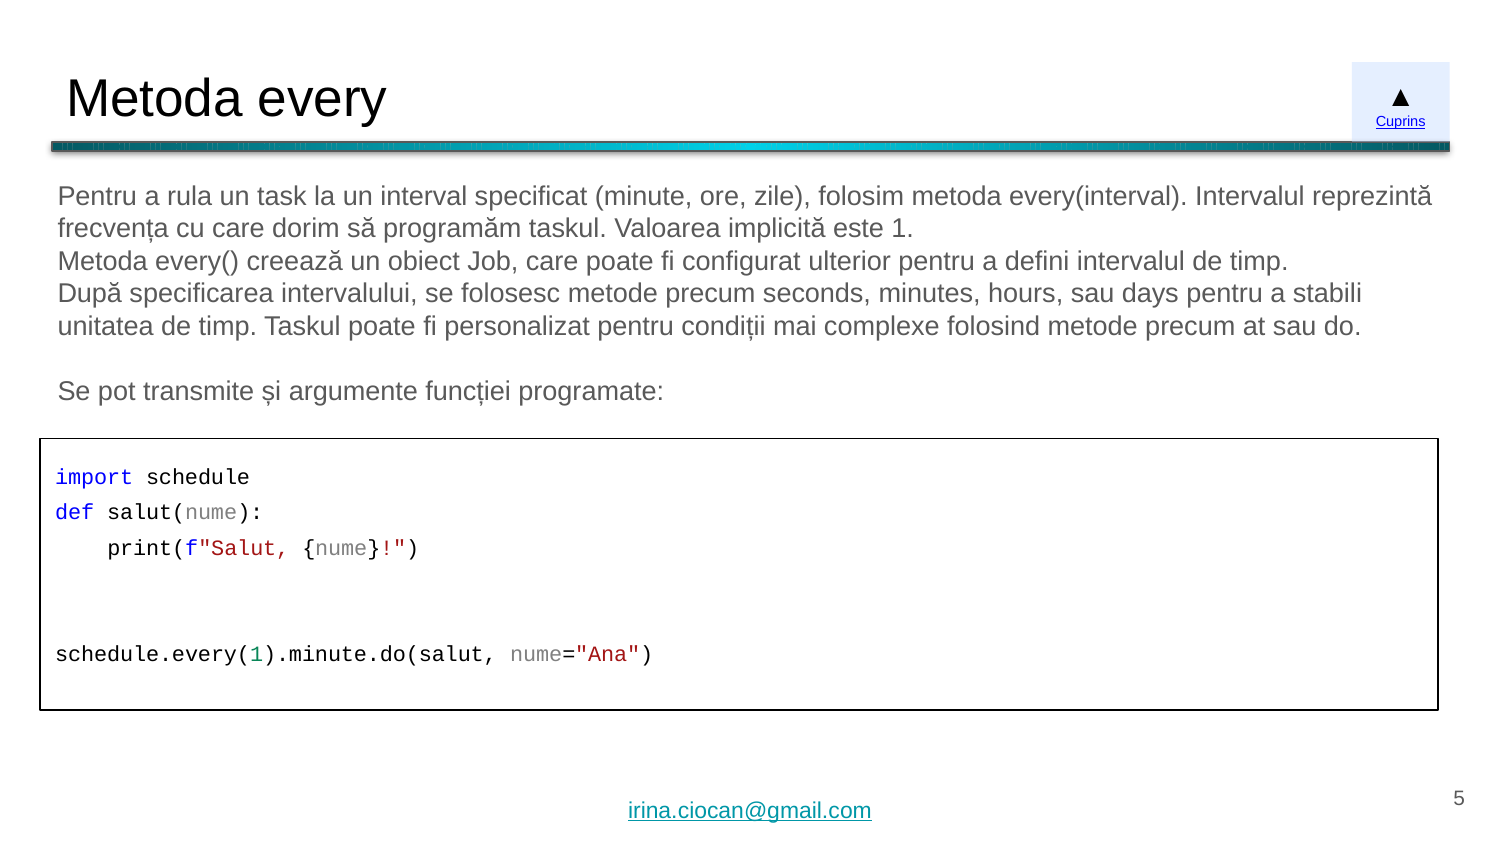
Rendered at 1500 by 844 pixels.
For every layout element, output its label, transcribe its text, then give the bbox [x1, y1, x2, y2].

title Metoda every [51, 48, 1449, 139]
text_box Pentru a rula un task la un interval specificat (minute, ore, zile), folosim metoda every(interval). Intervalul reprezintă frecvența cu care dorim să programăm taskul. Valoarea implicită este 1. Metoda every() creează un obiect Job, care poate fi configurat ulterior pentru a defini intervalul de timp. După specificarea intervalului, se folosesc metode precum seconds, minutes, hours, sau days pentru a stabili unitatea de timp. Taskul poate fi personalizat pentru condiții mai complexe folosind metode precum at sau do. Se pot transmite și argumente funcției programate: [42, 163, 1450, 342]
text_box irina.ciocan@gmail.com [613, 795, 889, 837]
text_box ▲ Cuprins [1351, 62, 1450, 142]
slide_number ‹#› [1389, 764, 1480, 830]
text_box import schedule def salut(nume): print(f"Salut, {nume}!") schedule.every(1).minute.do(salut, nume="Ana") [40, 438, 1438, 711]
text_box [51, 141, 1450, 151]
